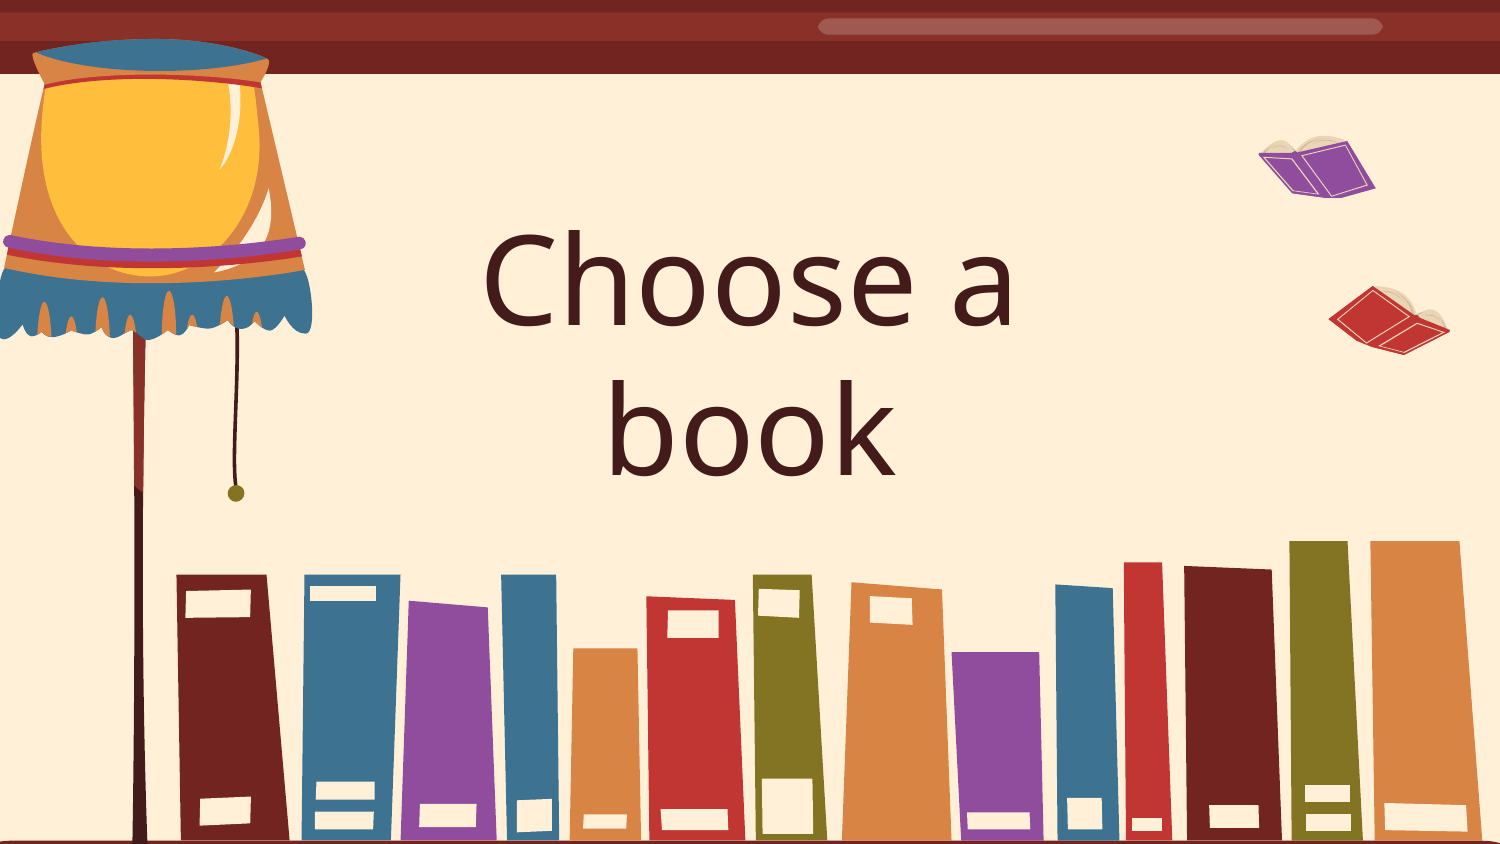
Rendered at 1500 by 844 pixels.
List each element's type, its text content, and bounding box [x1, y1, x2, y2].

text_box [1258, 135, 1377, 199]
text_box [0, 38, 318, 844]
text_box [1331, 289, 1450, 353]
title Choose a book [322, 270, 1182, 430]
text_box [176, 574, 828, 841]
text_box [841, 540, 1483, 841]
